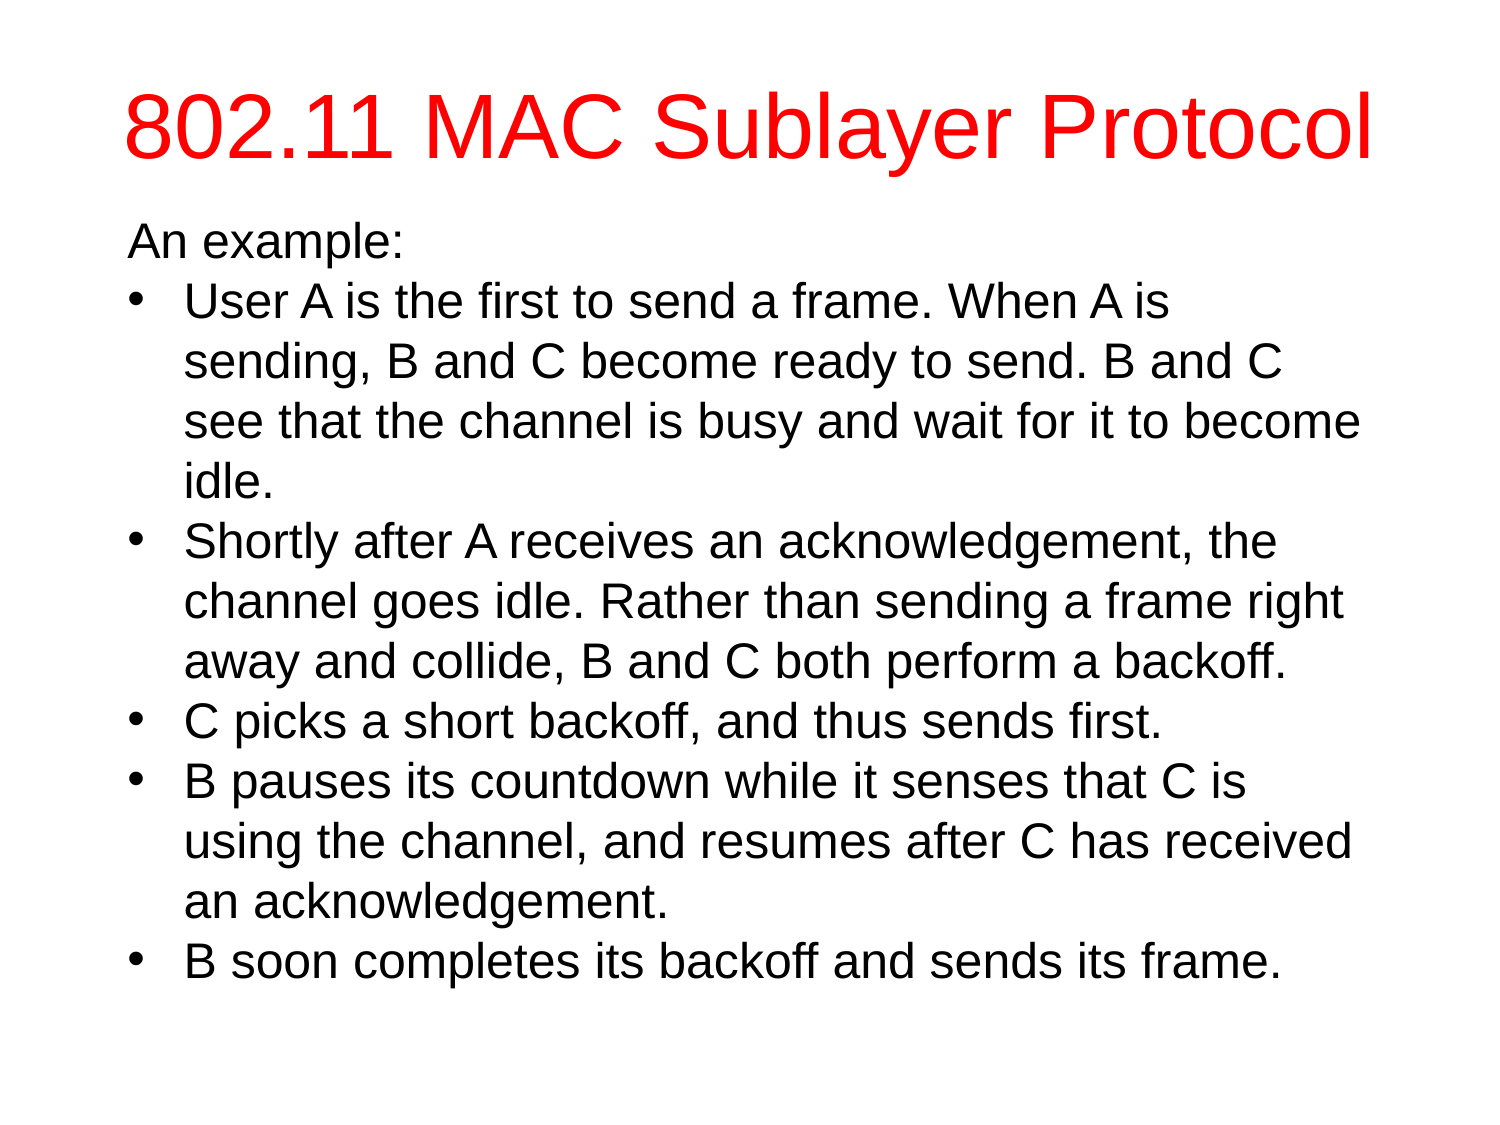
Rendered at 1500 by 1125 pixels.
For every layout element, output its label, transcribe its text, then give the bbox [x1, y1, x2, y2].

title 802.11 MAC Sublayer Protocol [0, 0, 1500, 245]
text_box An example: User A is the first to send a frame. When A is sending, B and C become ready to send. B and C see that the channel is busy and wait for it to become idle. Shortly after A receives an acknowledgement, the channel goes idle. Rather than sending a frame right away and collide, B and C both perform a backoff. C picks a short backoff, and thus sends first. B pauses its countdown while it senses that C is using the channel, and resumes after C has received an acknowledgement. B soon completes its backoff and sends its frame. [112, 201, 1388, 1056]
